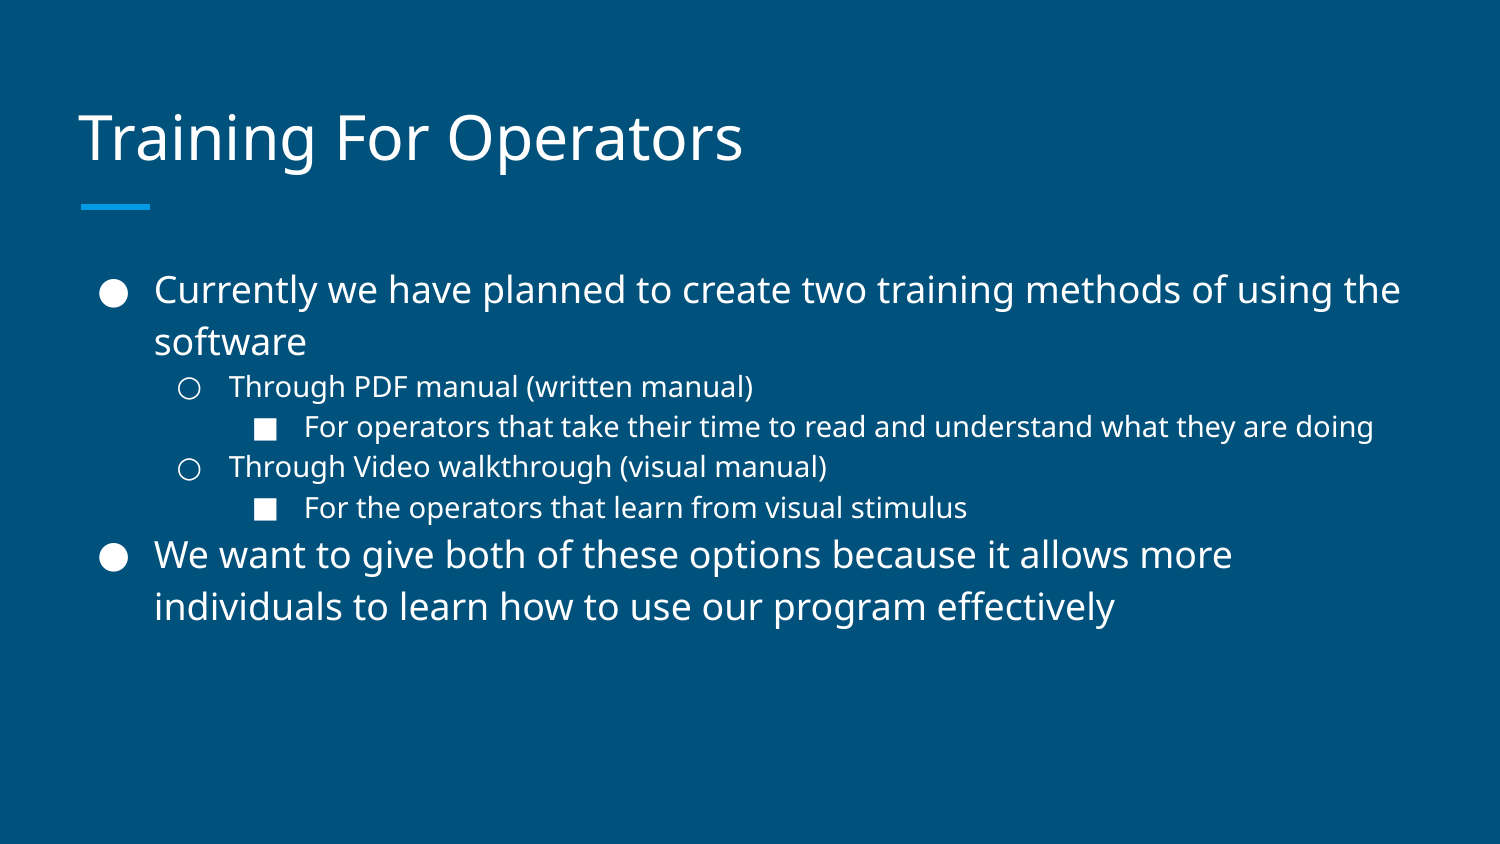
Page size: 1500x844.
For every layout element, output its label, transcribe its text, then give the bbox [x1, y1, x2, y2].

list Currently we have planned to create two training methods of using the software Through PDF manual (written manual) For operators that take their time to read and understand what they are doing Through Video walkthrough (visual manual) For the operators that learn from visual stimulus We want to give both of these options because it allows more individuals to learn how to use our program effectively [63, 244, 1437, 750]
title Training For Operators [63, 75, 1437, 188]
